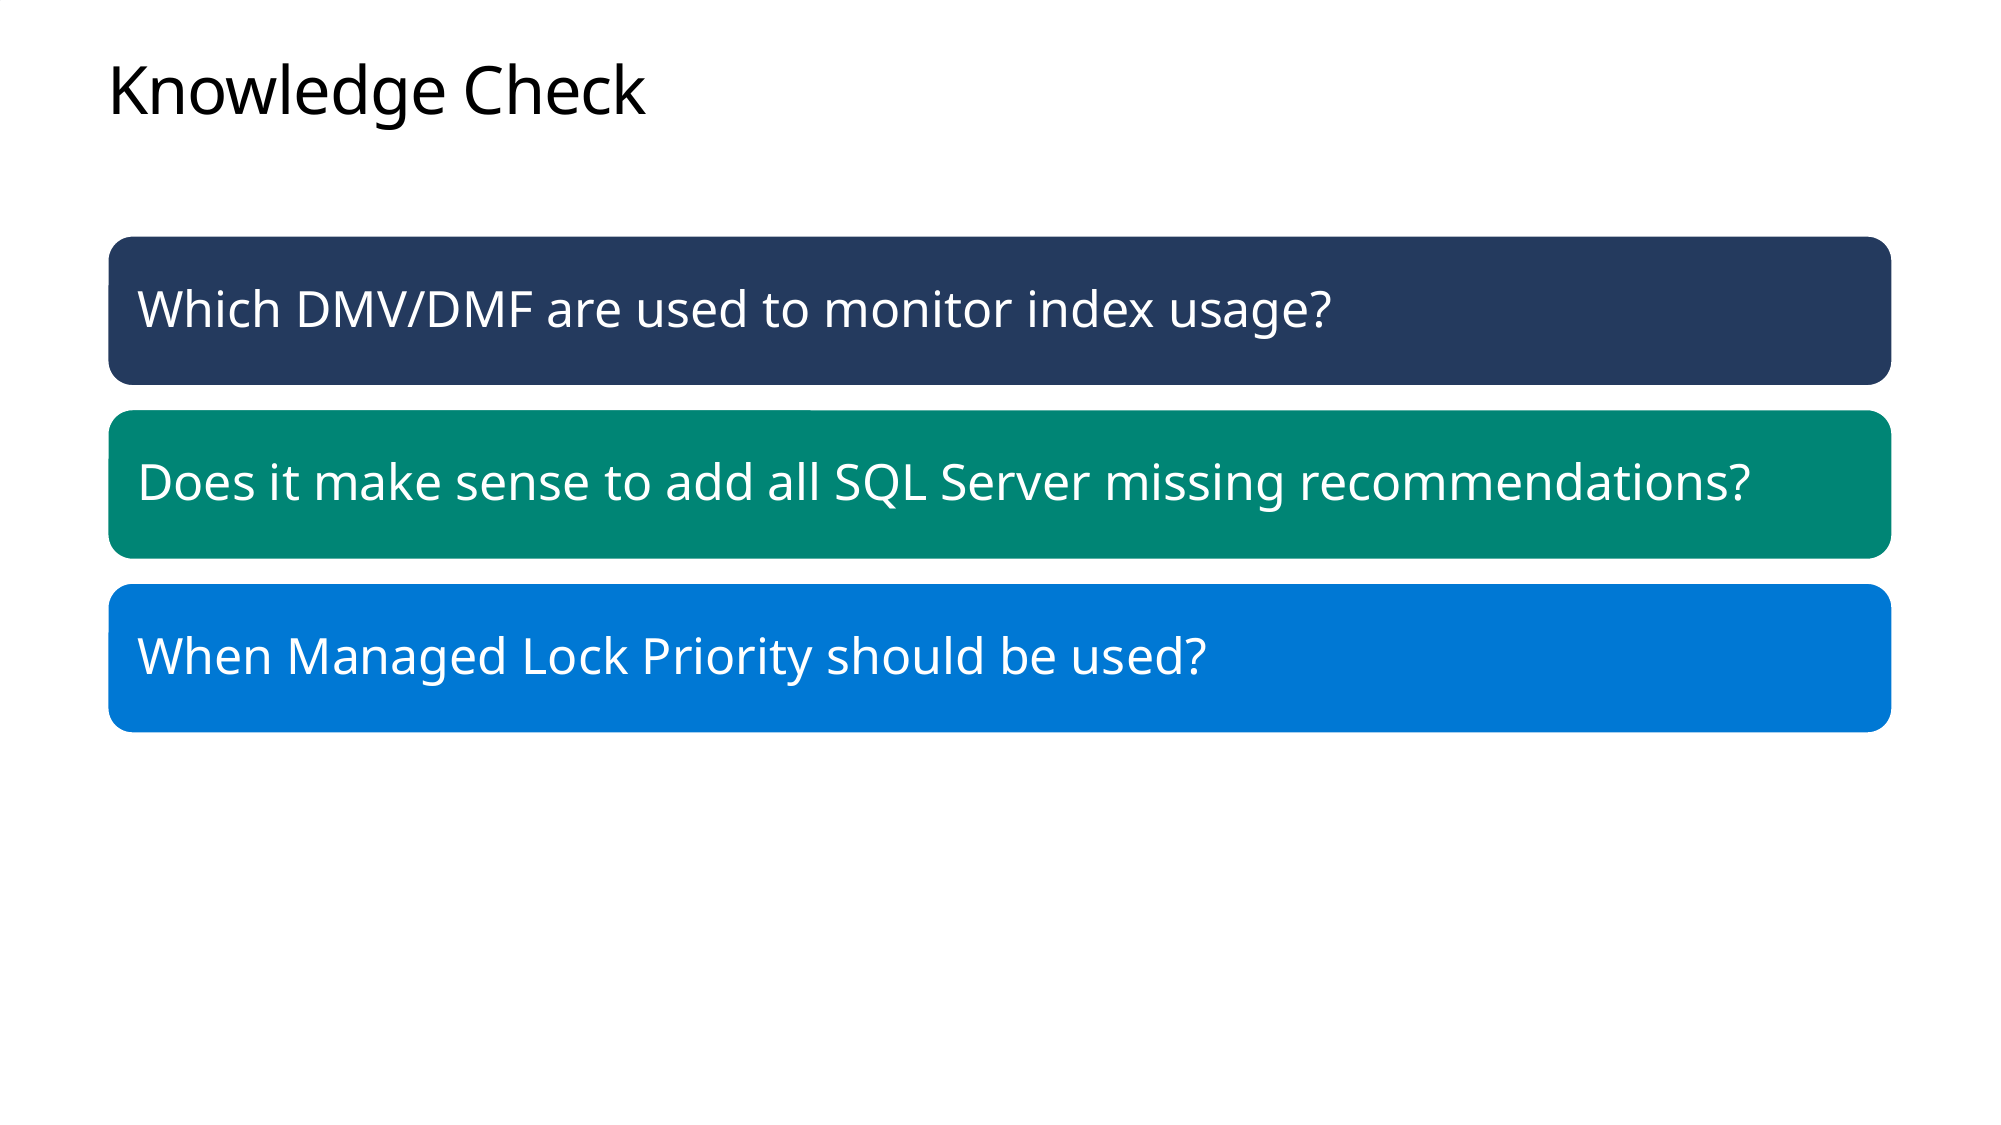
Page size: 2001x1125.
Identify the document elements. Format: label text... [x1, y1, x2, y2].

title Knowledge Check [107, 52, 1893, 129]
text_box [107, 230, 1893, 739]
